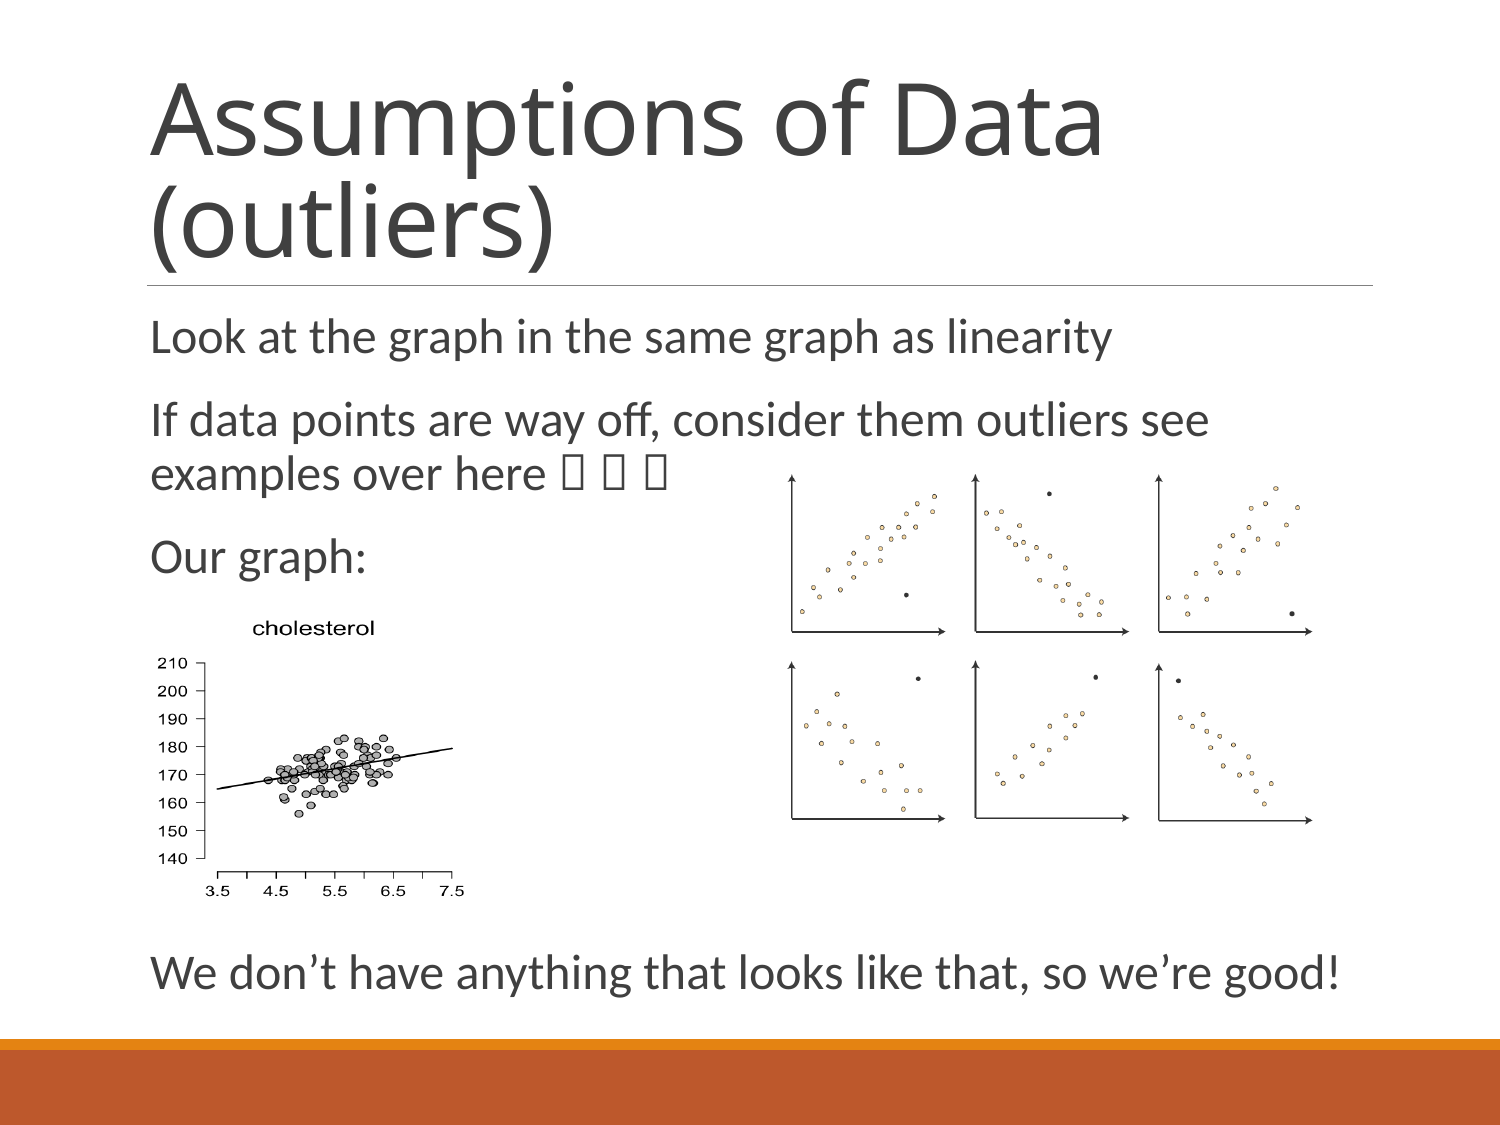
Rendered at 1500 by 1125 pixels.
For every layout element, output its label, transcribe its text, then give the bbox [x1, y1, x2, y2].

picture [134, 599, 489, 926]
title Assumptions of Data (outliers) [135, 47, 1373, 285]
picture [786, 474, 1313, 826]
list Look at the graph in the same graph as linearity If data points are way off, consider them outliers see examples over here    Our graph: We don’t have anything that looks like that, so we’re good! [135, 302, 1373, 1013]
